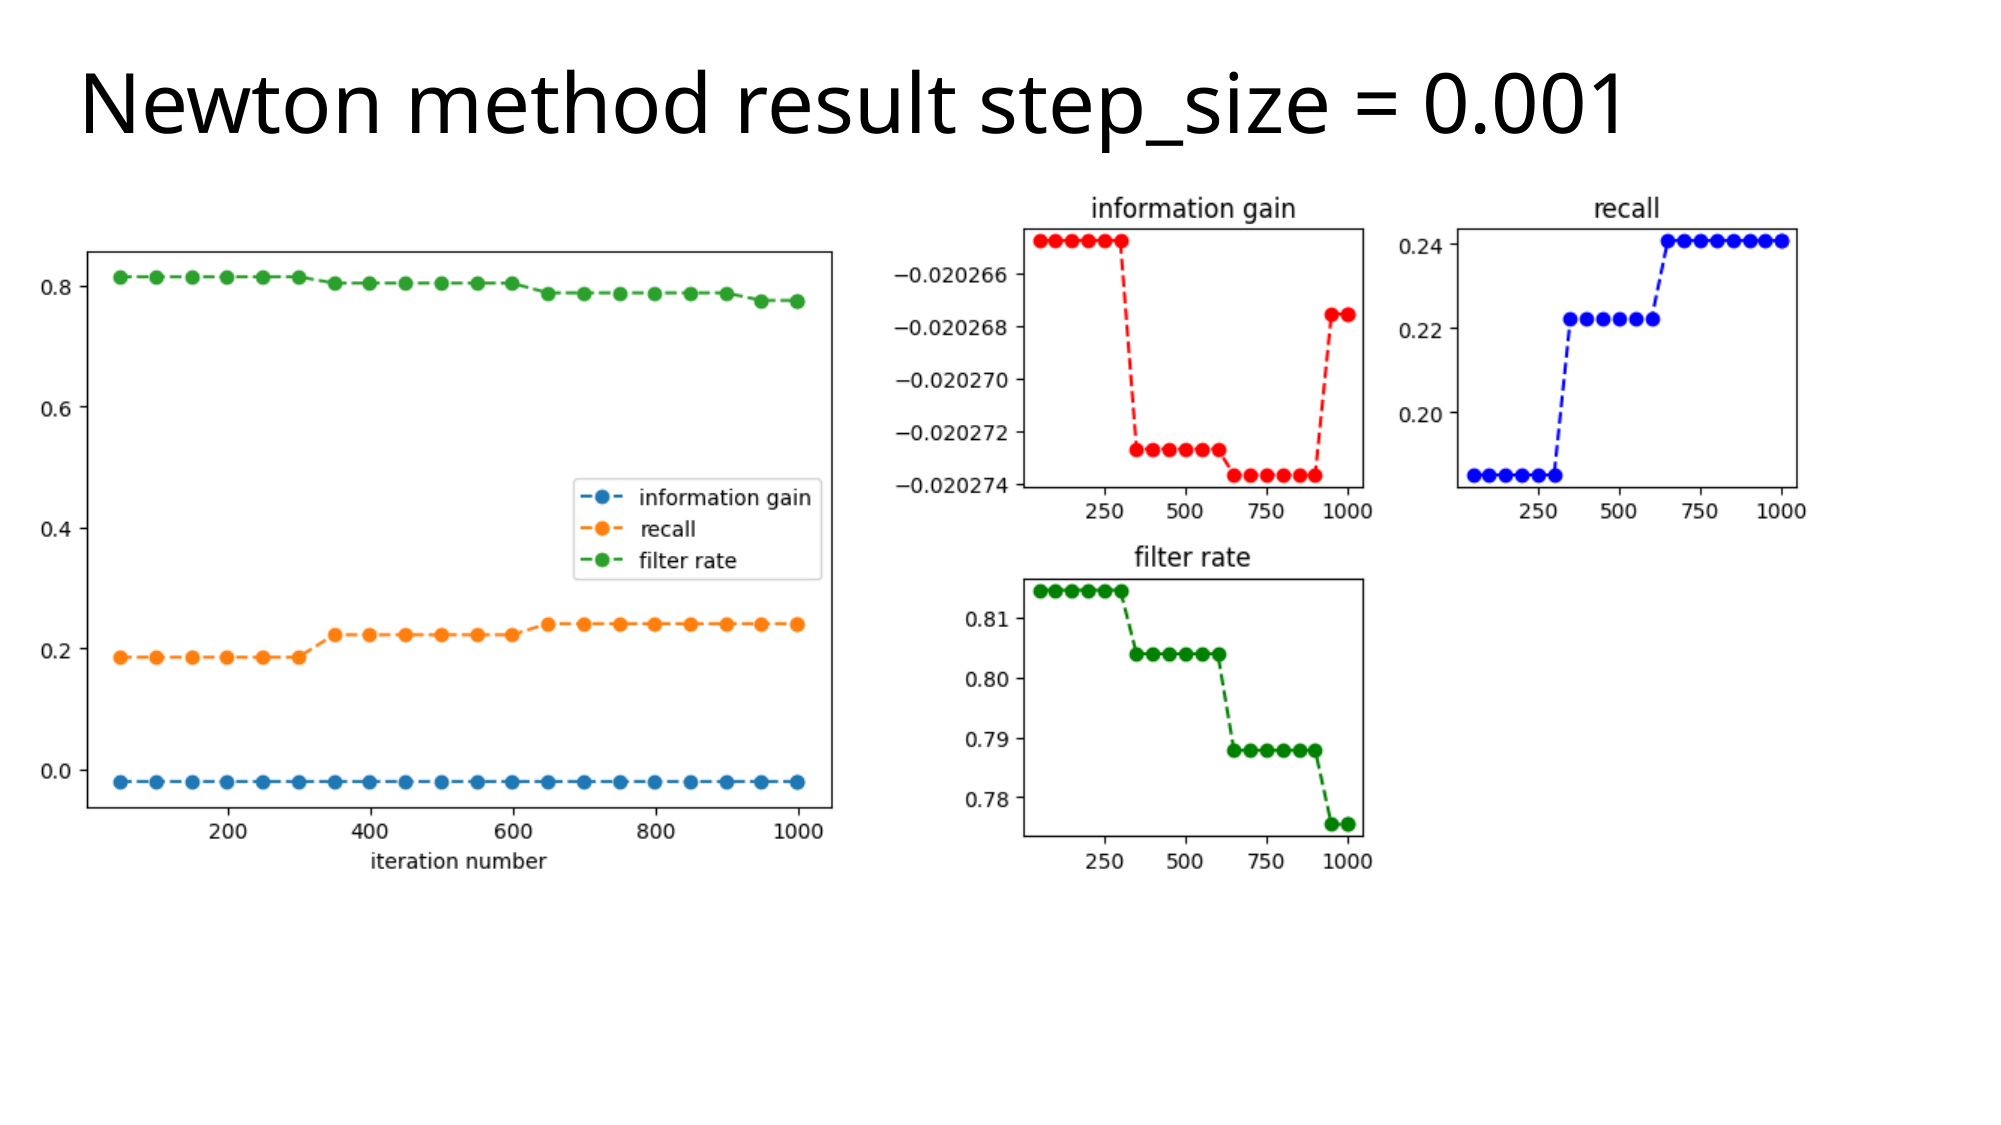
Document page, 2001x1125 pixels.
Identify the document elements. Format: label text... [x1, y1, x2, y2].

picture [878, 182, 1822, 887]
title Newton method result step_size = 0.001 [63, 0, 1863, 218]
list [24, 238, 845, 887]
